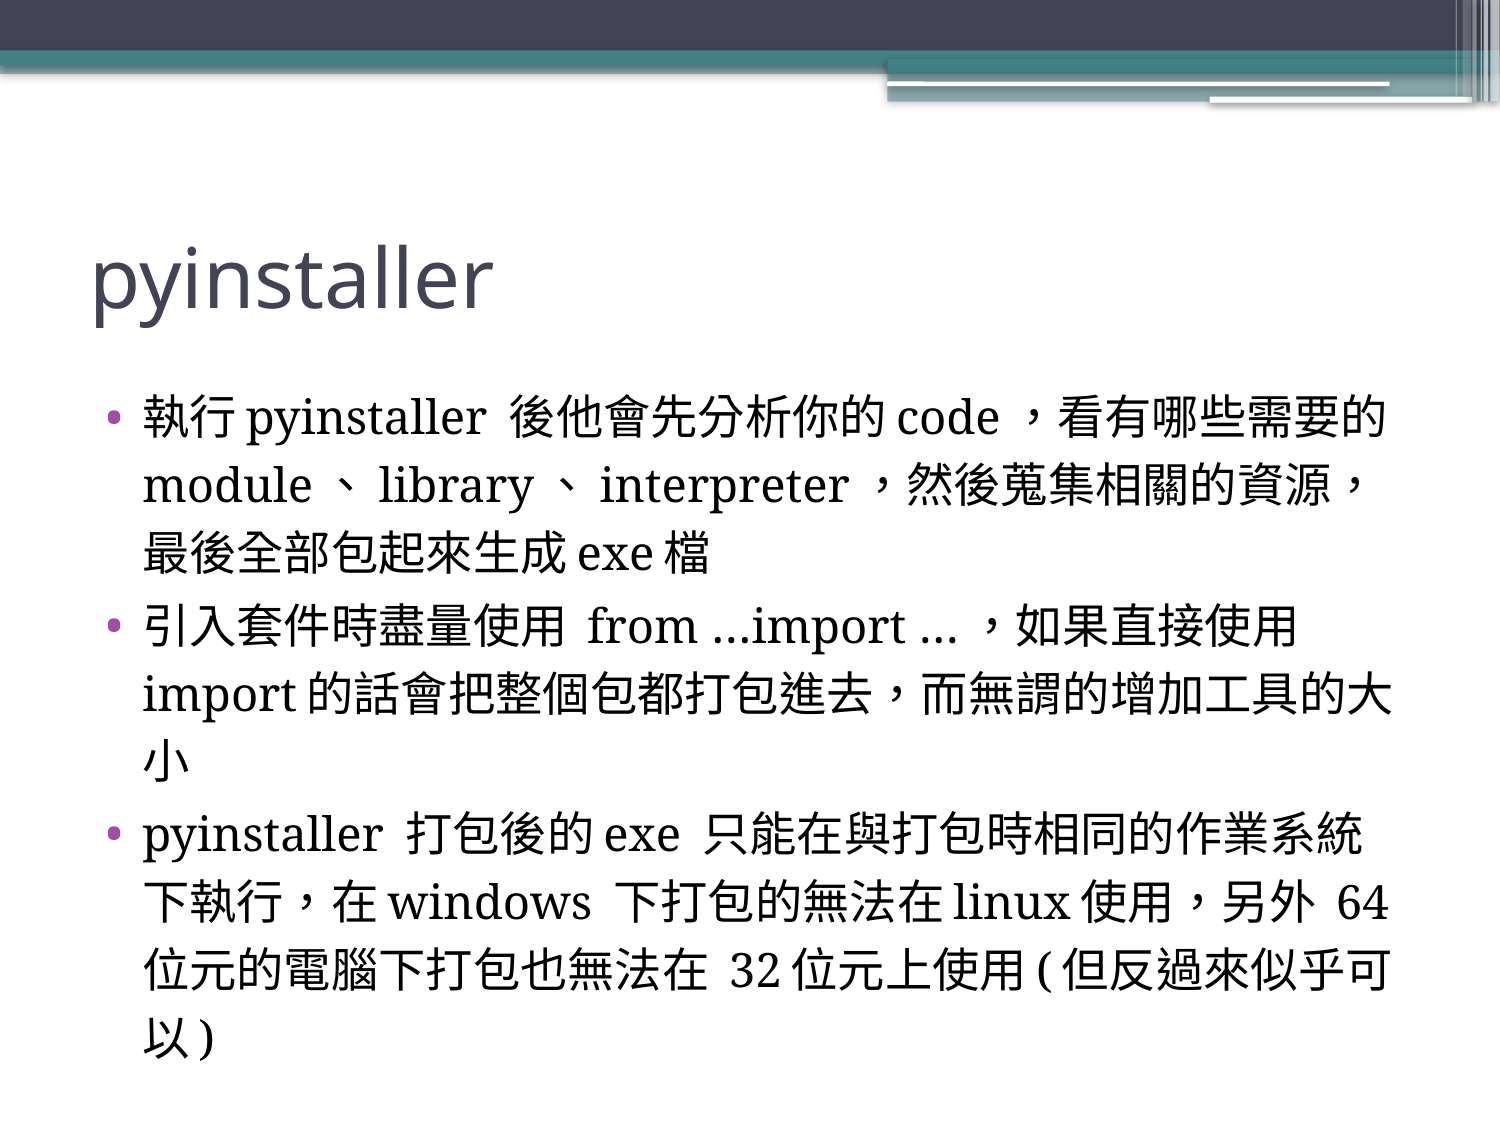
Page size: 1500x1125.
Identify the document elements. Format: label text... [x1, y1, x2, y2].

list 執行pyinstaller 後他會先分析你的code，看有哪些需要的module、library、interpreter，然後蒐集相關的資源，最後全部包起來生成exe檔 引入套件時盡量使用 from …import …，如果直接使用import的話會把整個包都打包進去，而無謂的增加工具的大小 pyinstaller 打包後的exe 只能在與打包時相同的作業系統下執行，在windows 下打包的無法在linux使用，另外 64位元的電腦下打包也無法在 32位元上使用(但反過來似乎可以) [75, 368, 1425, 1079]
title pyinstaller [75, 187, 1425, 363]
